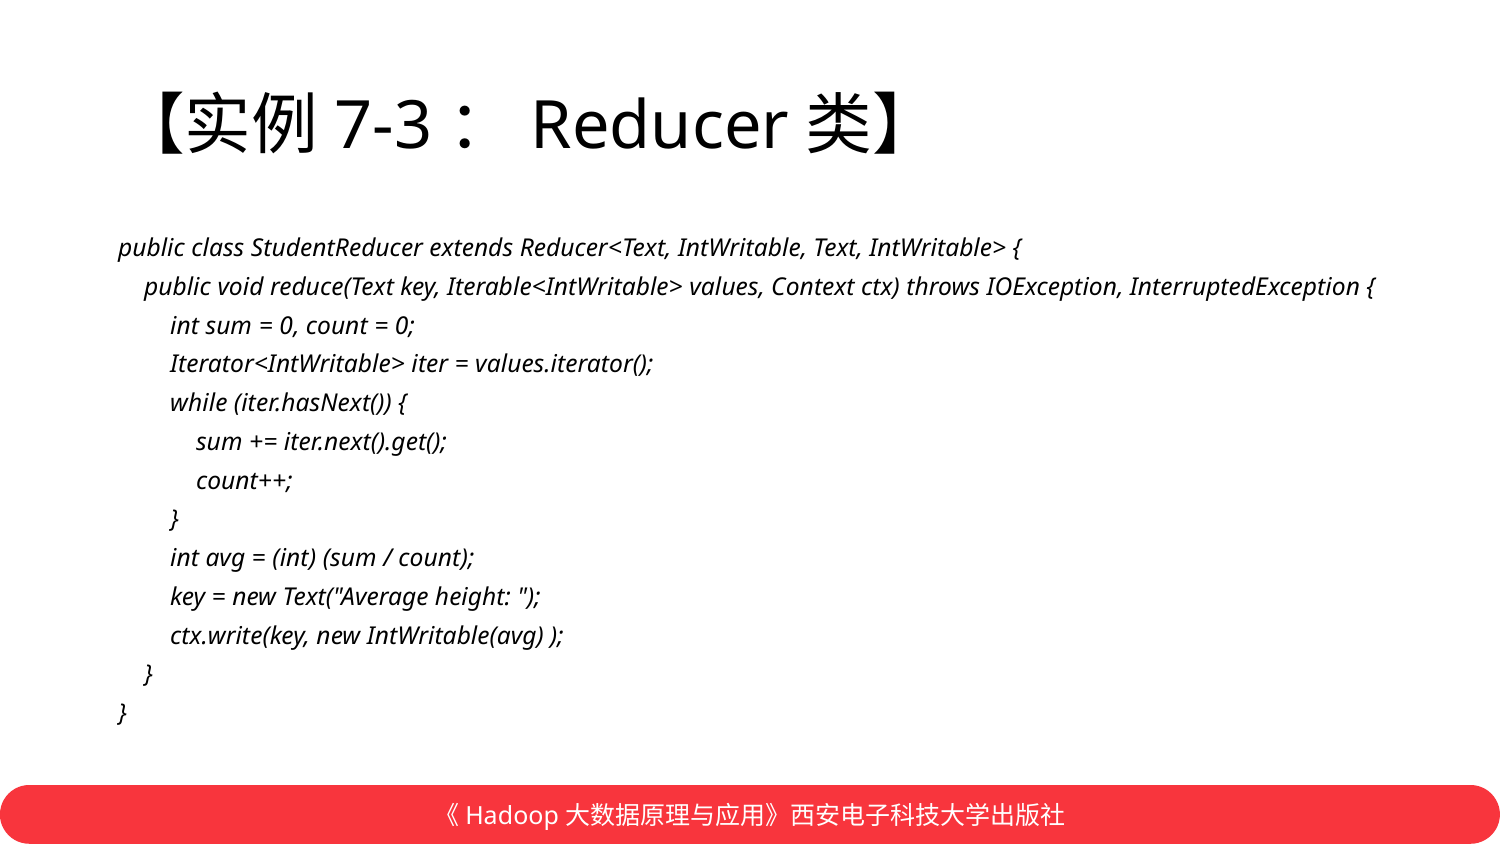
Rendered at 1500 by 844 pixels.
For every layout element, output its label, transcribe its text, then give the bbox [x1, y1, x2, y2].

list public class StudentReducer extends Reducer<Text, IntWritable, Text, IntWritable> { public void reduce(Text key, Iterable<IntWritable> values, Context ctx) throws IOException, InterruptedException { int sum = 0, count = 0; Iterator<IntWritable> iter = values.iterator(); while (iter.hasNext()) { sum += iter.next().get(); count++; } int avg = (int) (sum / count); key = new Text("Average height: "); ctx.write(key, new IntWritable(avg) ); } } [103, 224, 1397, 760]
title 【实例7-3：Reducer类】 [103, 44, 1397, 208]
